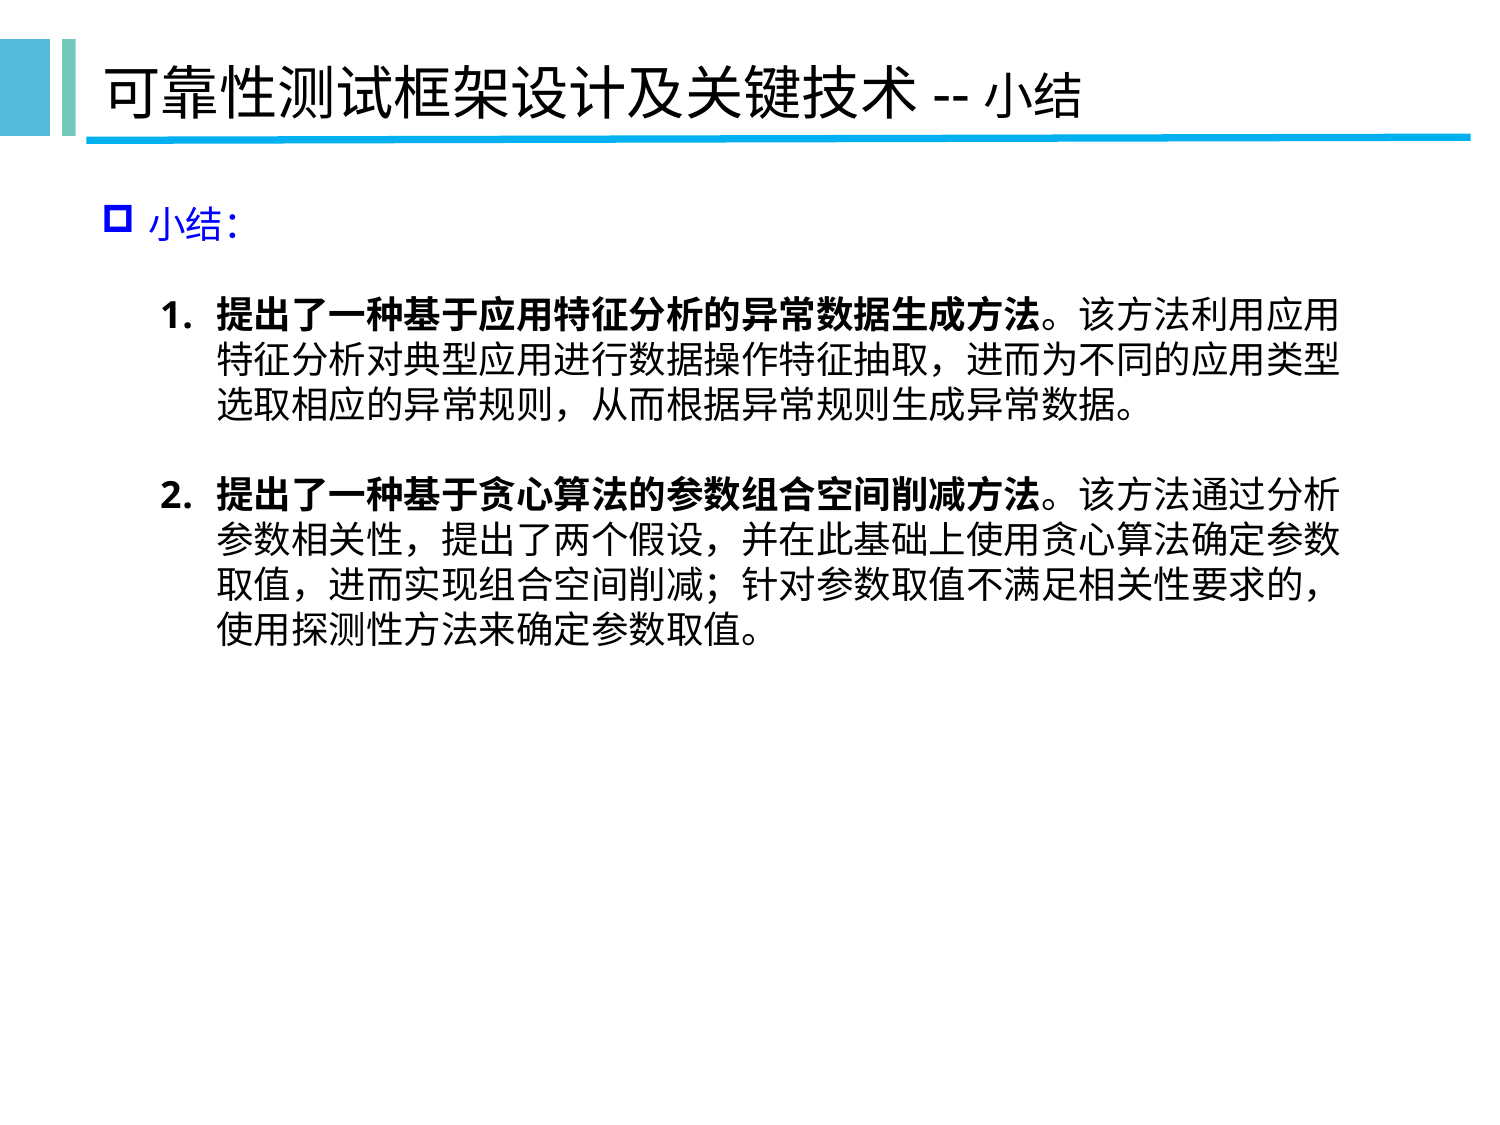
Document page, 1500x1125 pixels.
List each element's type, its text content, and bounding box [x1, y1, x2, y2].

title 可靠性测试框架设计及关键技术--小结 [87, 39, 1426, 136]
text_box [86, 137, 1471, 141]
text_box 小结： 提出了一种基于应用特征分析的异常数据生成方法。该方法利用应用特征分析对典型应用进行数据操作特征抽取，进而为不同的应用类型选取相应的异常规则，从而根据异常规则生成异常数据。 提出了一种基于贪心算法的参数组合空间削减方法。该方法通过分析参数相关性，提出了两个假设，并在此基础上使用贪心算法确定参数取值，进而实现组合空间削减；针对参数取值不满足相关性要求的，使用探测性方法来确定参数取值。 [86, 193, 1364, 659]
